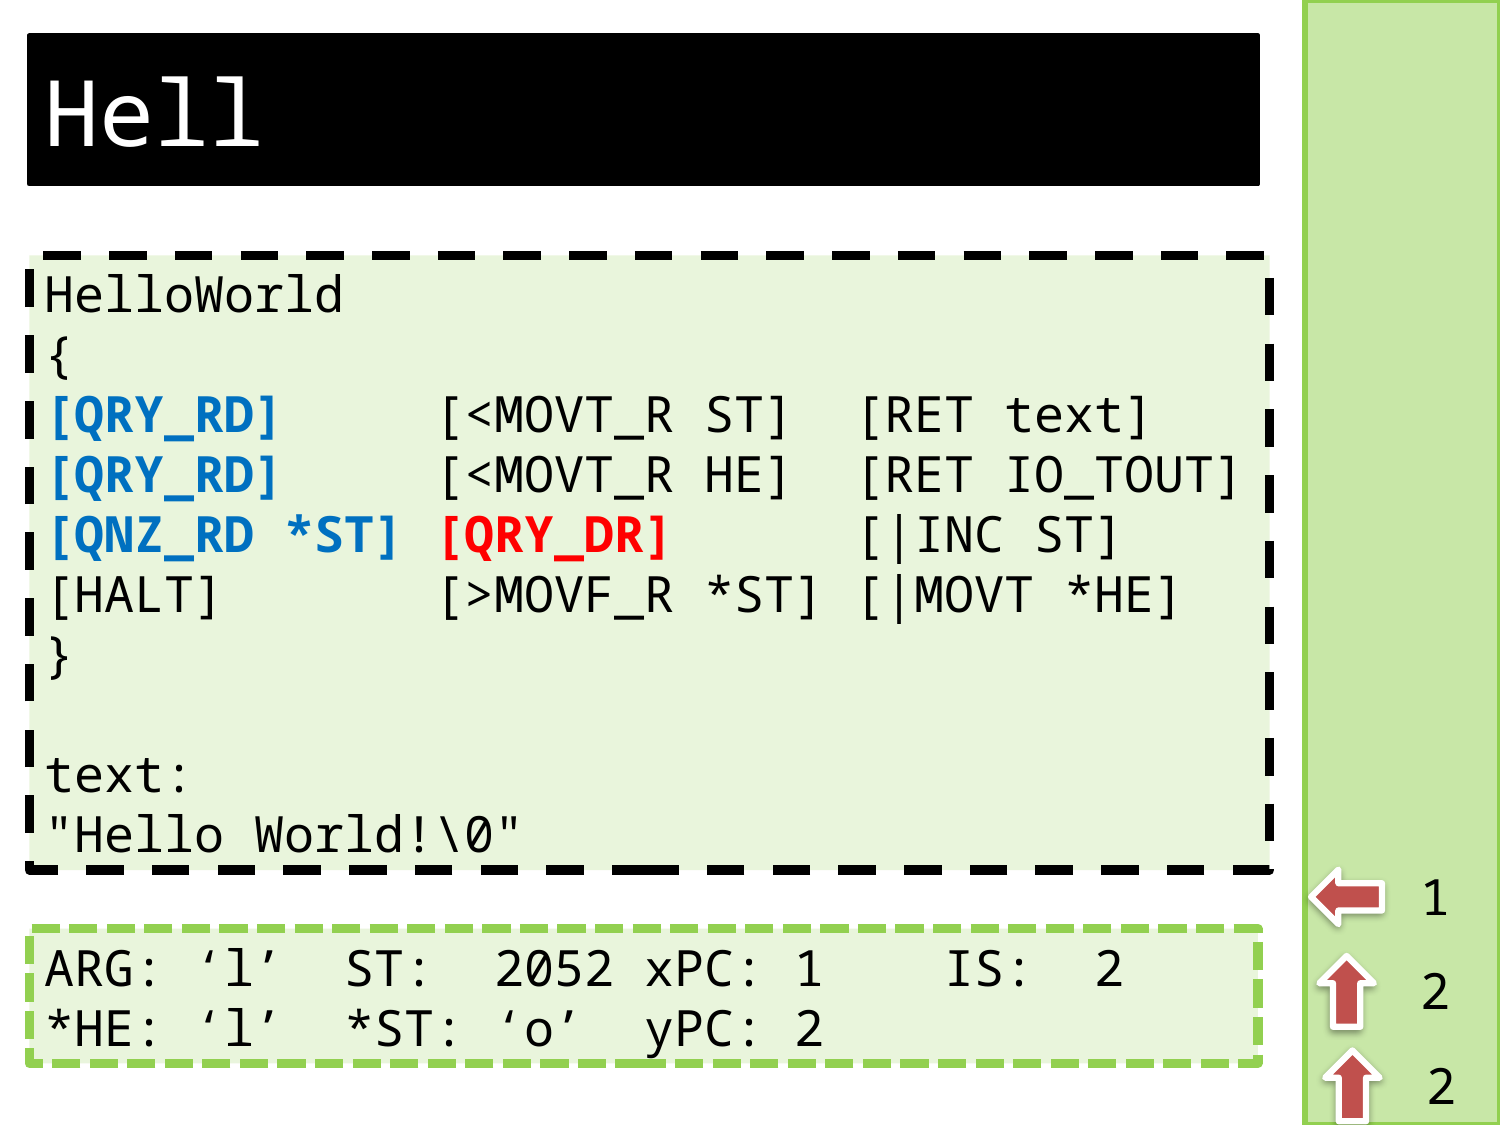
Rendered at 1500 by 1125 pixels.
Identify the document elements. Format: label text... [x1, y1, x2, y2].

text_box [1310, 857, 1495, 934]
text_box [1319, 951, 1495, 1029]
text_box ARG: ‘l’ ST: 2052 xPC: 1 IS: 2 *HE: ‘l’ *ST: ‘o’ yPC: 2 [29, 928, 1258, 1064]
text_box HelloWorld { [QRY_RD] [<MOVT_R ST] [RET text] [QRY_RD] [<MOVT_R HE] [RET IO_TOUT] [QNZ_RD *ST] [QRY_DR] [|INC ST] [HALT] [>MOVF_R *ST] [|MOVT *HE] } text: "Hello World!\0" [29, 255, 1270, 871]
text_box Hell [27, 33, 1260, 186]
text_box [1303, 0, 1500, 1125]
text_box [1324, 1046, 1500, 1123]
